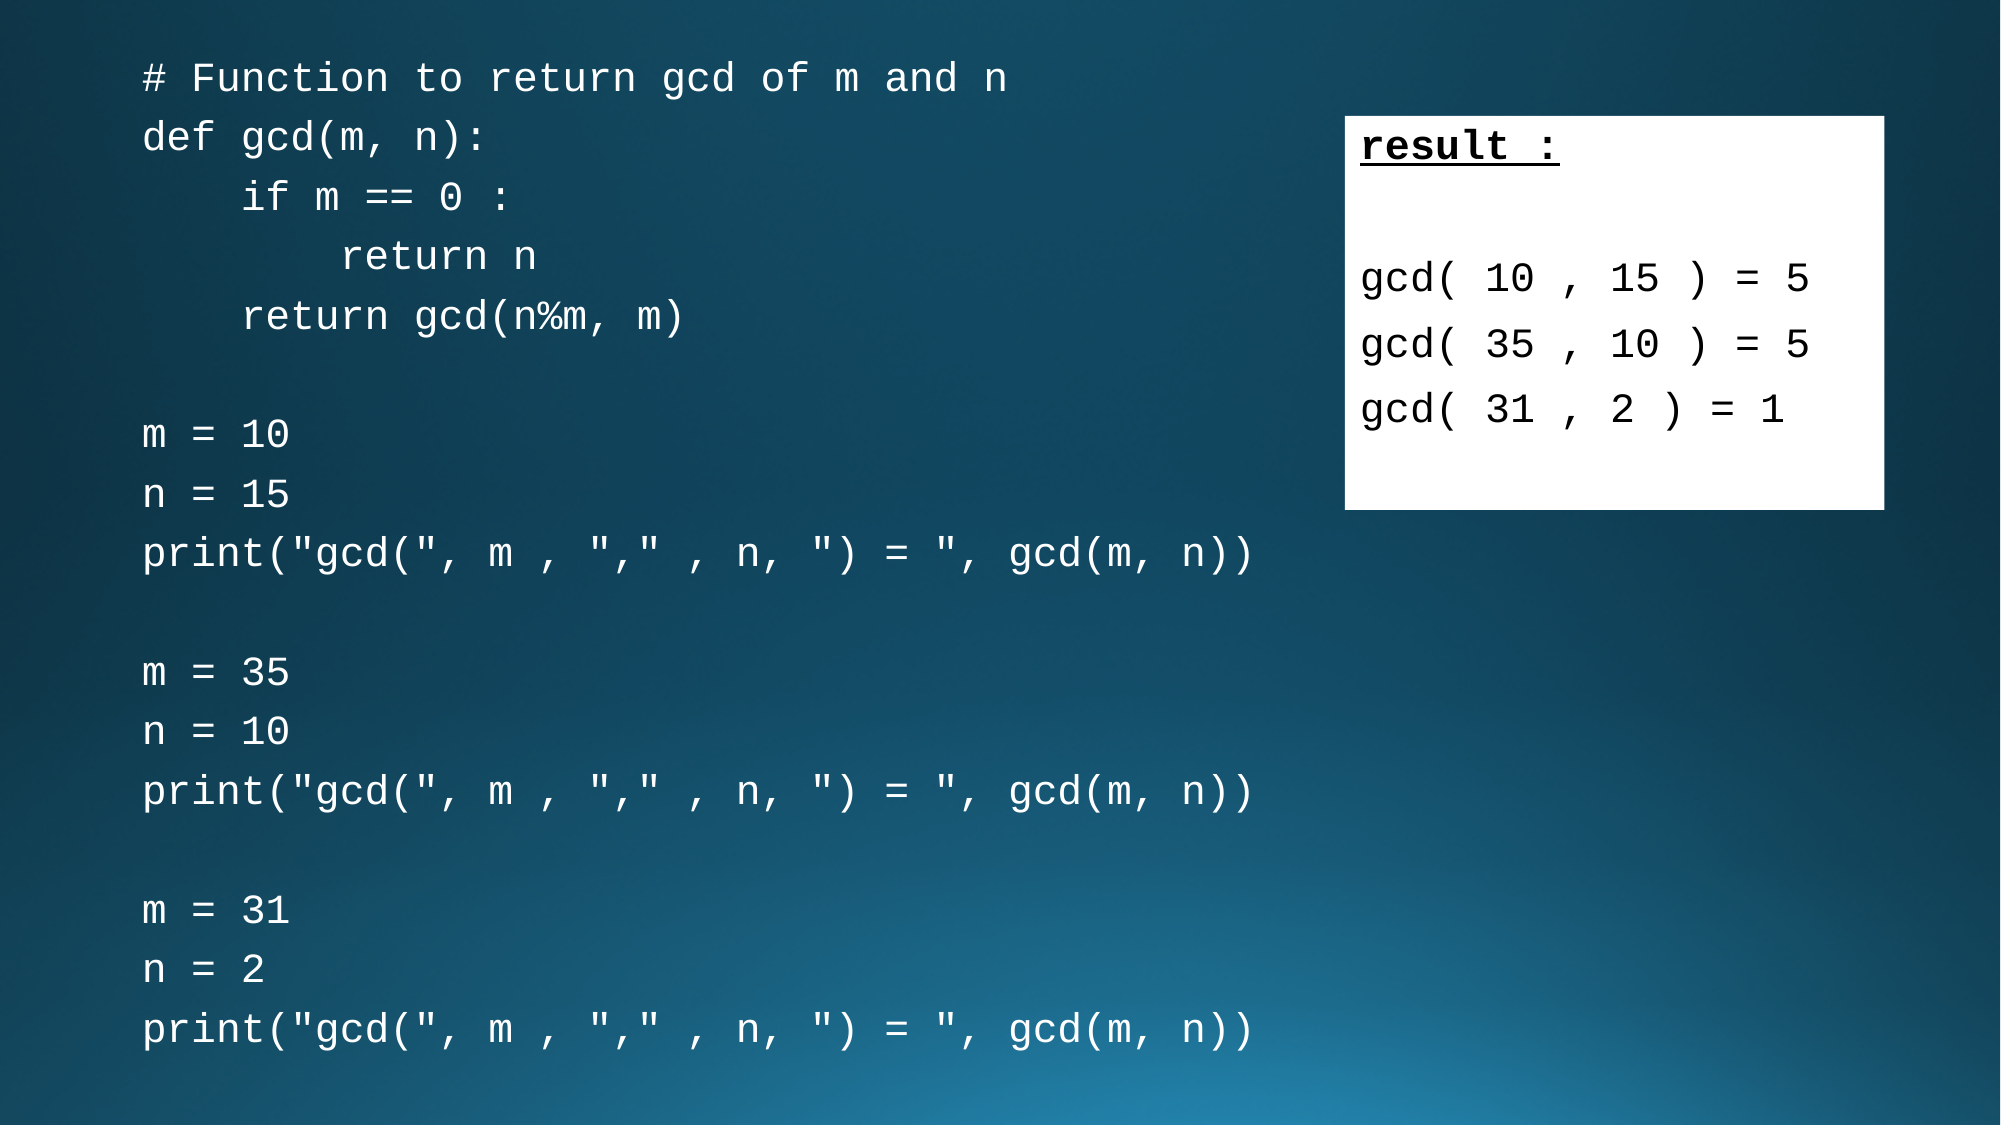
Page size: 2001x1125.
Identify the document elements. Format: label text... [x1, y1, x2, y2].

text_box result : gcd( 10 , 15 ) = 5 gcd( 35 , 10 ) = 5 gcd( 31 , 2 ) = 1 [1344, 115, 1885, 510]
picture [0, 0, 2001, 1125]
list # Function to return gcd of m and n def gcd(m, n): if m == 0 : return n return gcd(n%m, m) m = 10 n = 15 print("gcd(", m , "," , n, ") = ", gcd(m, n)) m = 35 n = 10 print("gcd(", m , "," , n, ") = ", gcd(m, n)) m = 31 n = 2 print("gcd(", m , "," , n, ") = ", gcd(m, n)) [126, 48, 1345, 1077]
